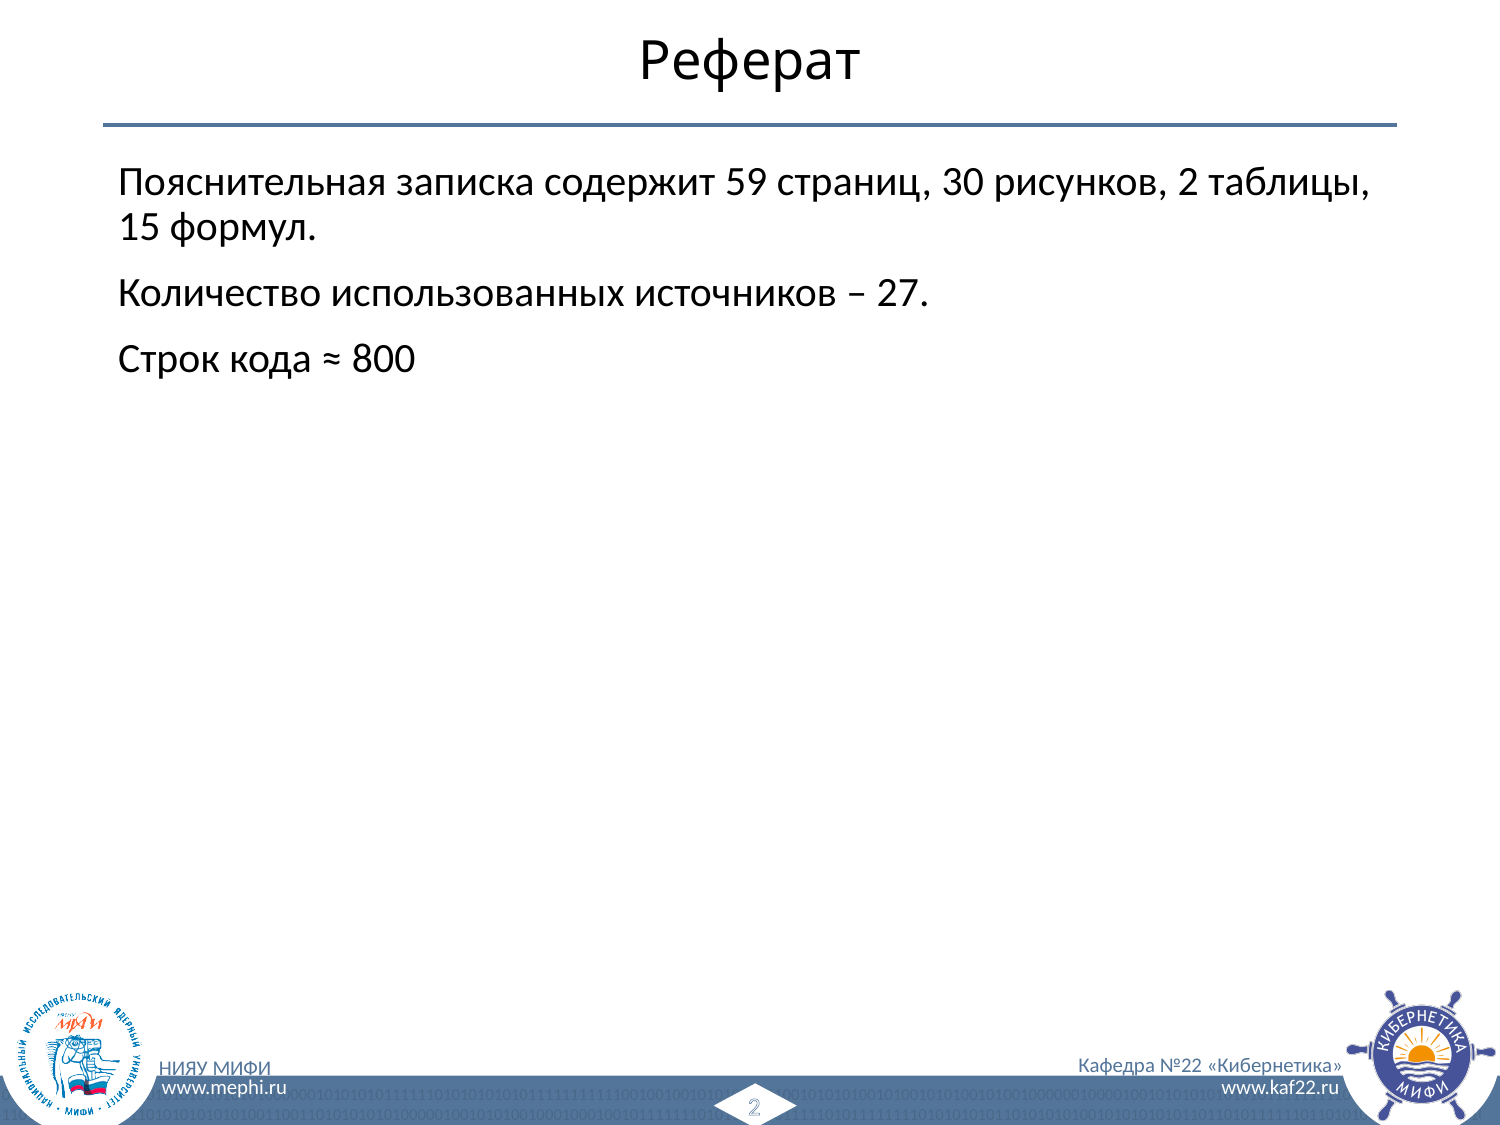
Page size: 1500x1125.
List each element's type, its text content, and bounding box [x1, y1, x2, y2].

list Пояснительная записка содержит 59 страниц, 30 рисунков, 2 таблицы, 15 формул. Количество использованных источников – 27. Строк кода ≈ 800 [103, 151, 1397, 1014]
picture [1346, 990, 1496, 1121]
picture [16, 989, 143, 1120]
title Реферат [103, 5, 1397, 119]
slide_number 2 [719, 1081, 790, 1125]
